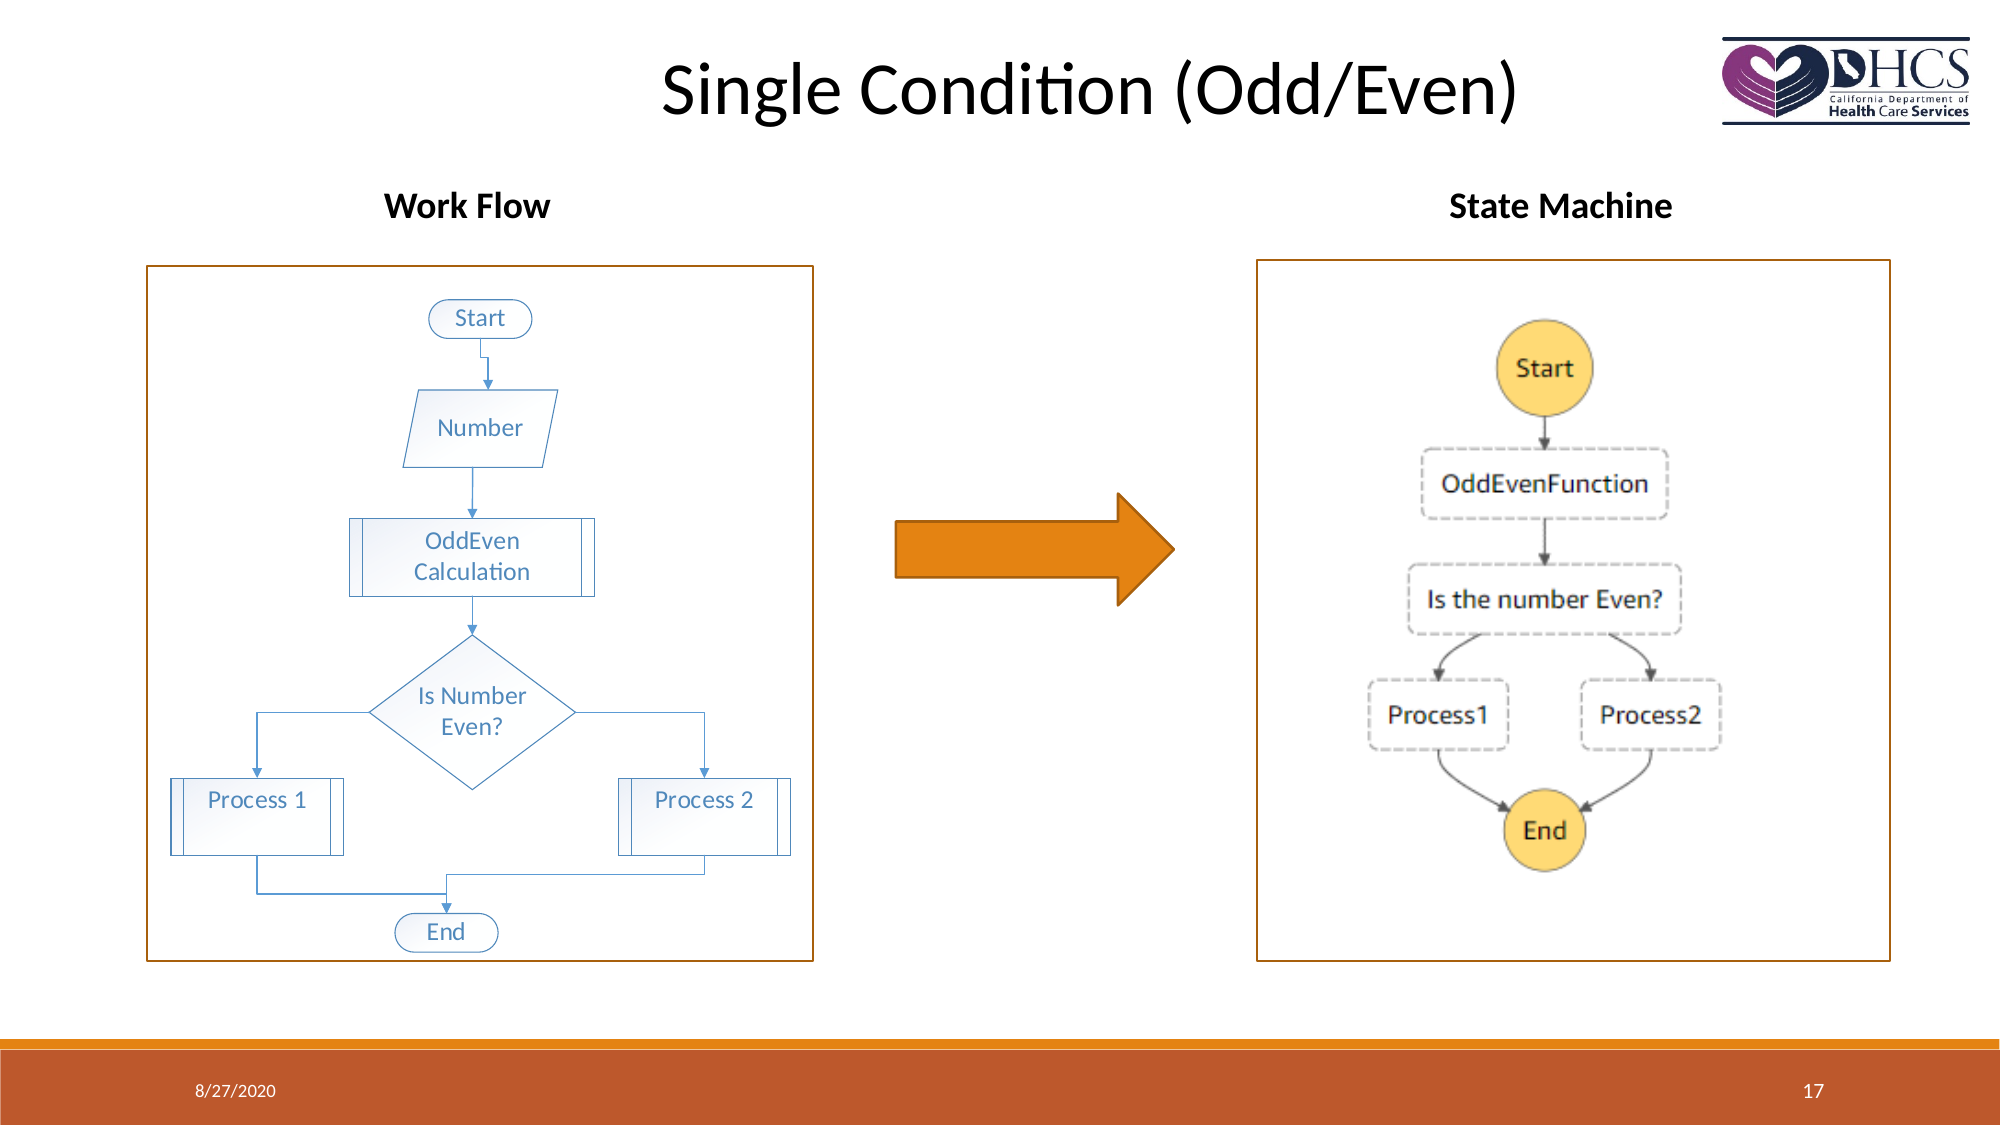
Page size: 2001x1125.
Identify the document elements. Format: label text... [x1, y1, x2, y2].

picture [167, 293, 792, 962]
text_box [894, 492, 1175, 607]
text_box State Machine [1434, 173, 1689, 233]
text_box [1256, 259, 1891, 962]
picture [1335, 268, 1777, 905]
text_box [146, 265, 814, 962]
text_box Work Flow [369, 173, 566, 233]
slide_number 17 [1624, 1059, 1840, 1120]
text_box Single Condition (Odd/Even) [627, 31, 1556, 137]
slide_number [180, 1059, 586, 1120]
picture [1721, 37, 1971, 126]
